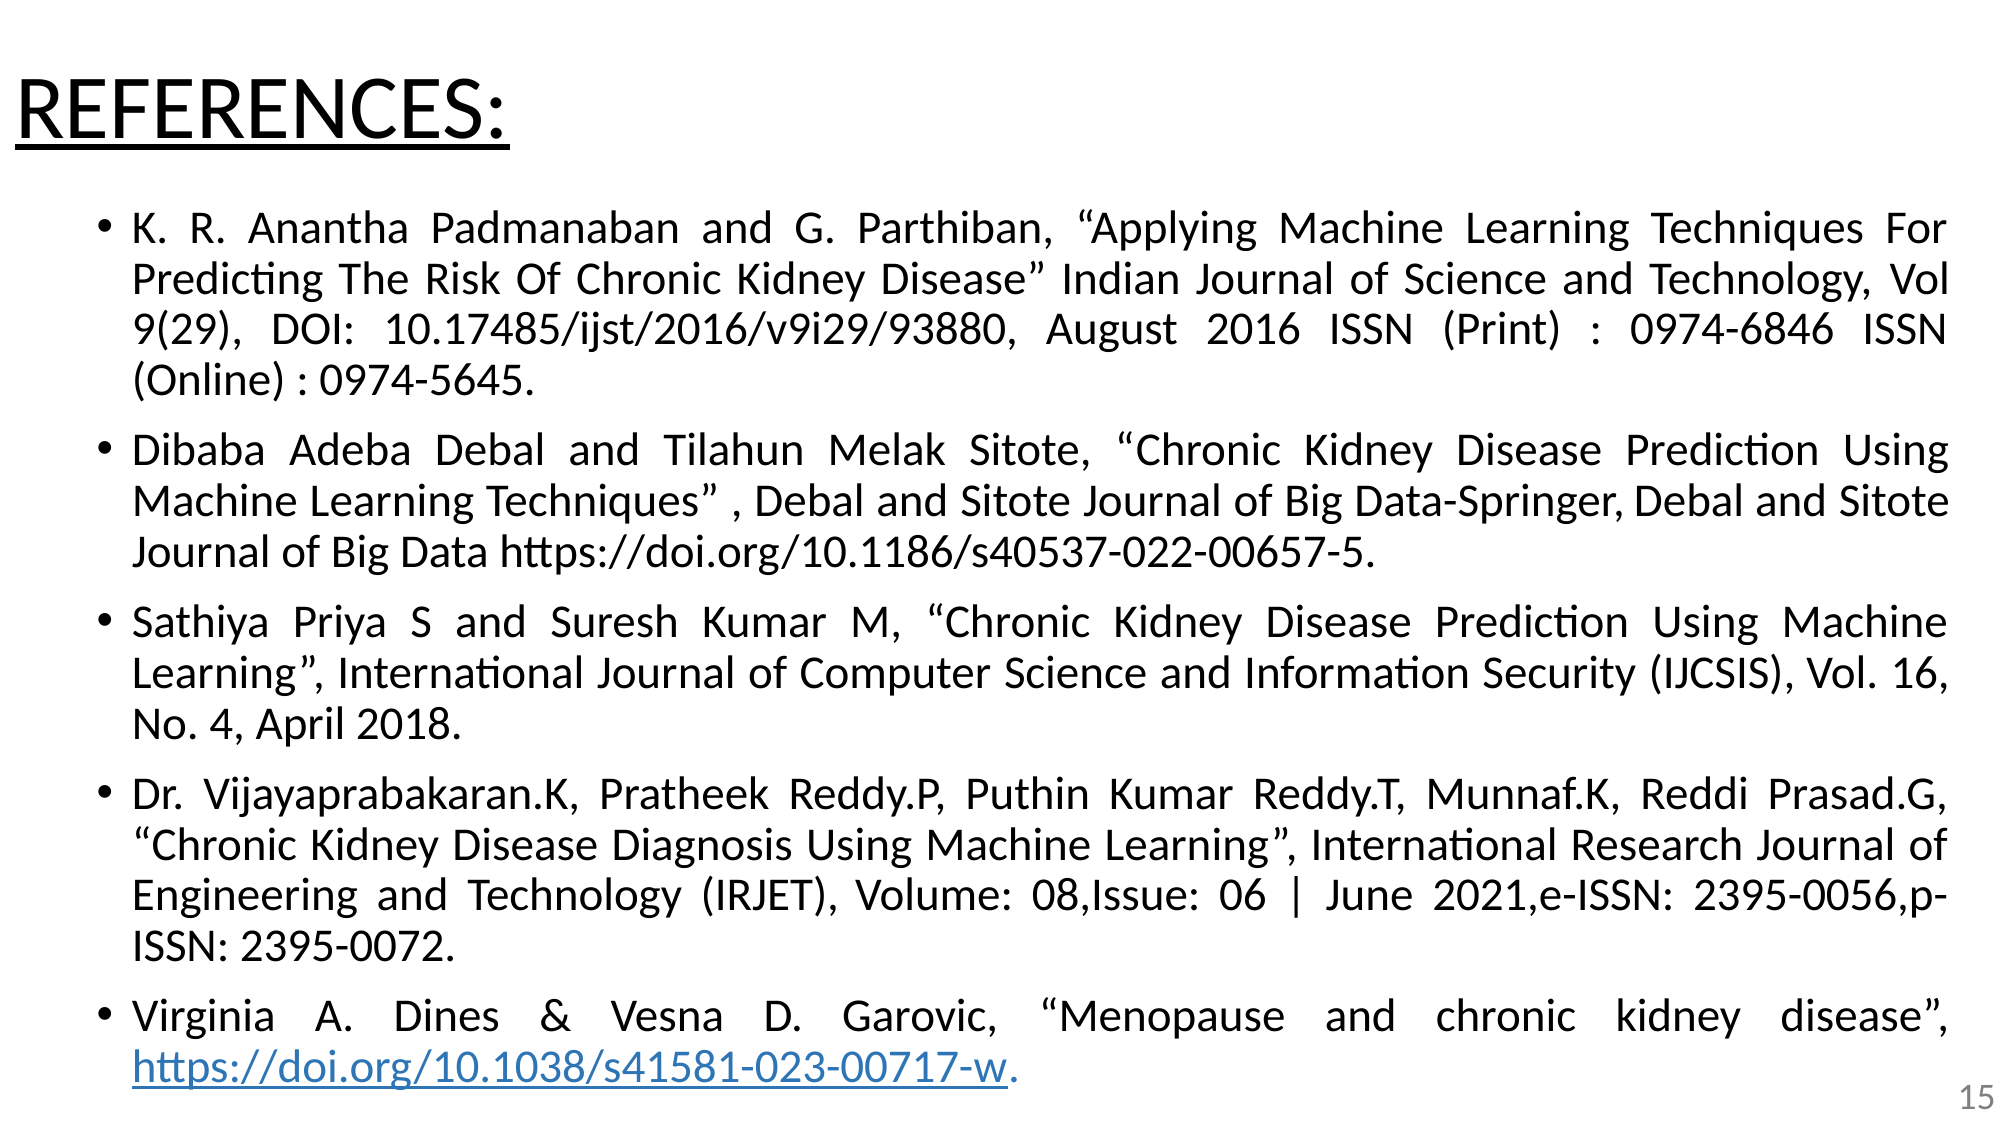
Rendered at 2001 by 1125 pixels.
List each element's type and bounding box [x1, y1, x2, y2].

list [81, 195, 1965, 1107]
text_box [1942, 1064, 2000, 1125]
title [0, 0, 1725, 218]
